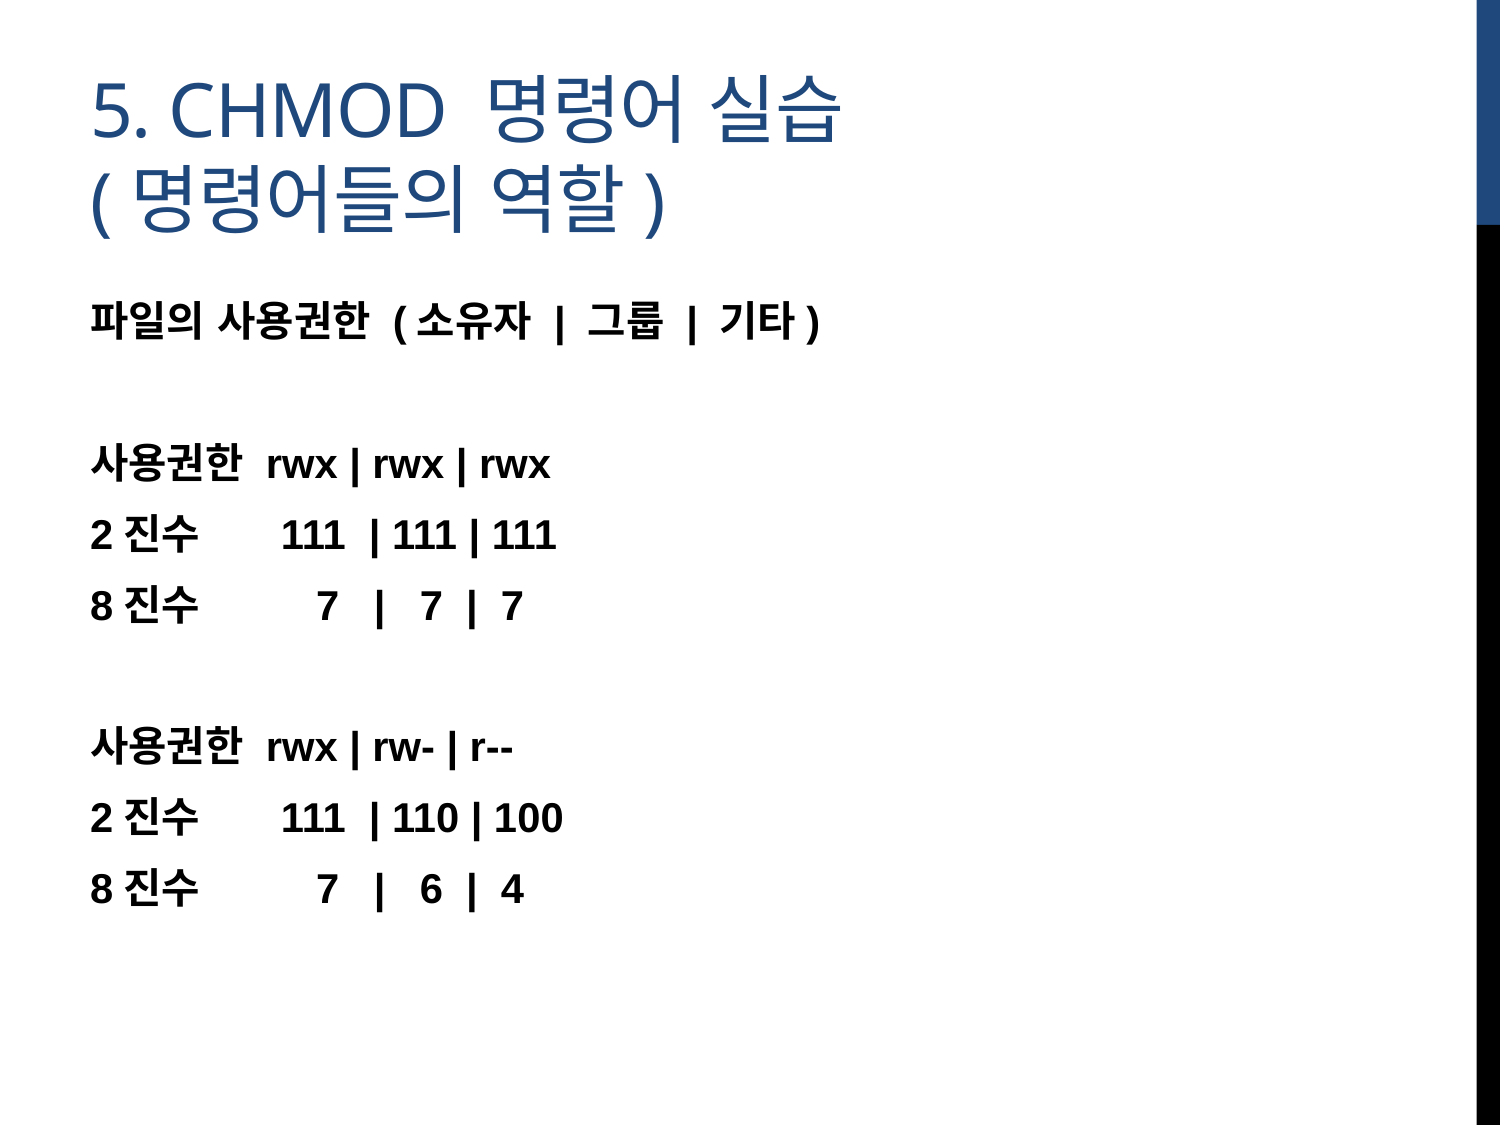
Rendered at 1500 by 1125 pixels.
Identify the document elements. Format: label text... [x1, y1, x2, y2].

list 파일의 사용권한 (소유자 | 그룹 | 기타) 사용권한 rwx | rwx | rwx 2진수 111 | 111 | 111 8진수 7 | 7 | 7 사용권한 rwx | rw- | r-- 2진수 111 | 110 | 100 8진수 7 | 6 | 4 [75, 287, 1325, 1005]
title 5. chmod 명령어 실습 (명령어들의 역할) [75, 25, 1412, 250]
